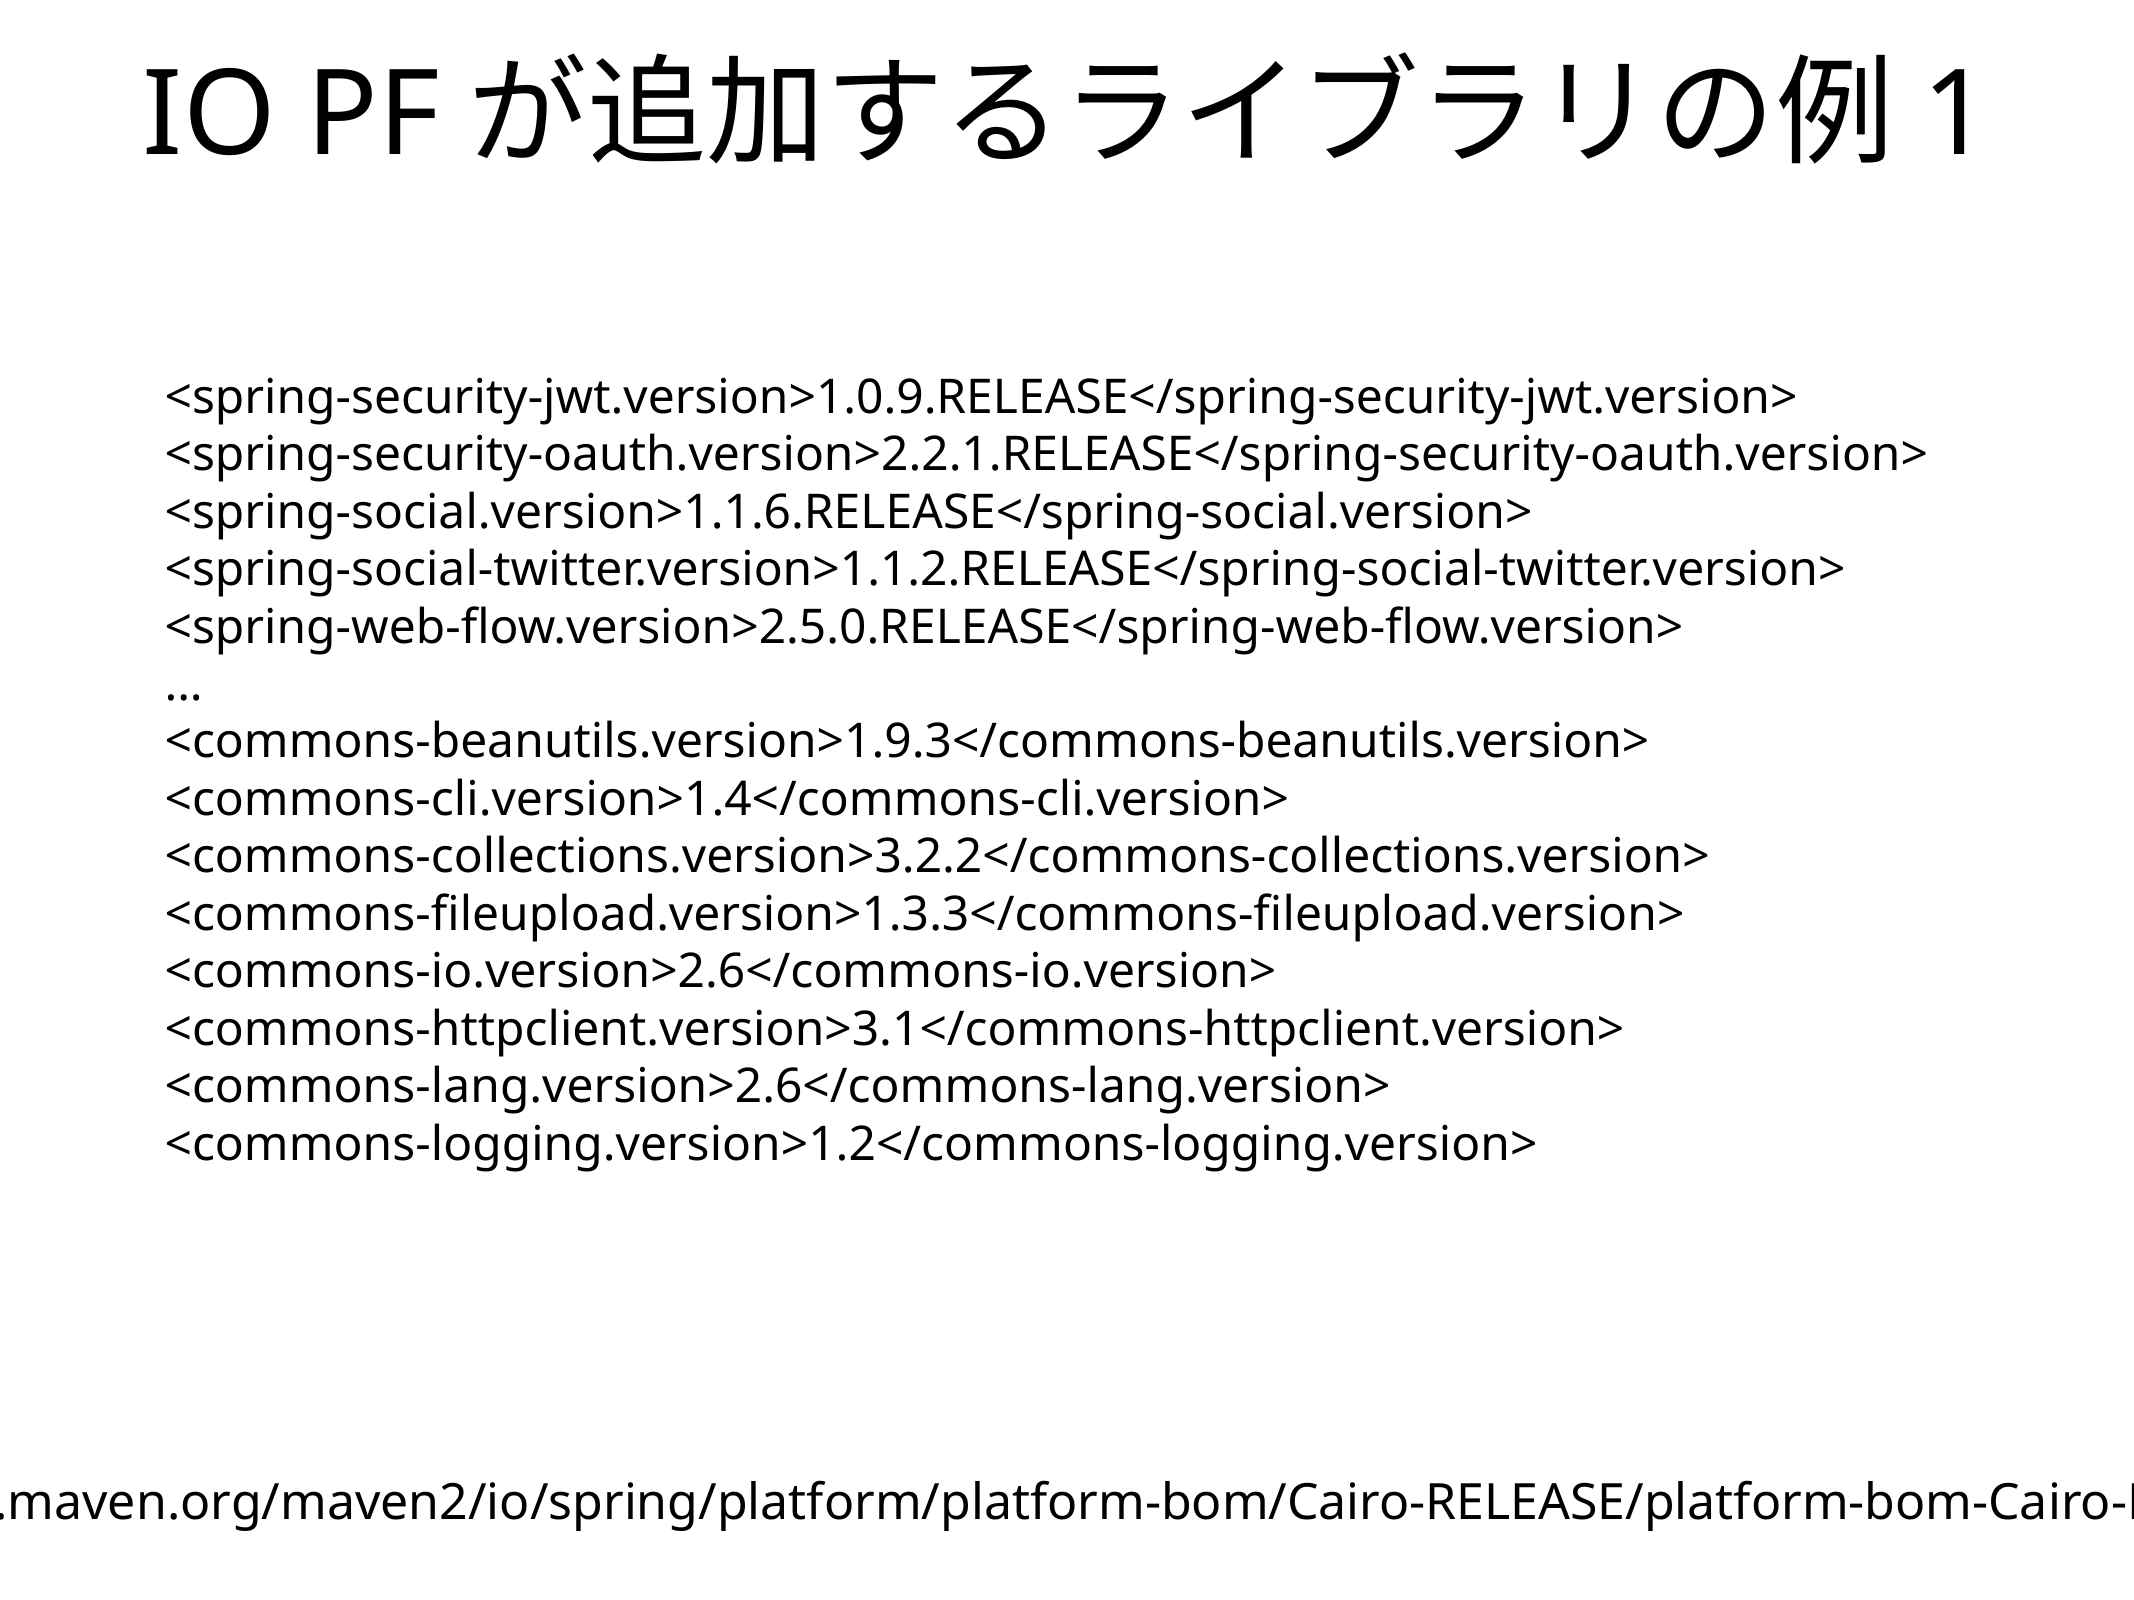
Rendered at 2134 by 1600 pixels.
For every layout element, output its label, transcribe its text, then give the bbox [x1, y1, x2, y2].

title IO PFが追加するライブラリの例1 [116, 1, 2017, 213]
text_box http://central.maven.org/maven2/io/spring/platform/platform-bom/Cairo-RELEASE/platform-bom-Cairo-RELEASE.pom [0, 1461, 2134, 1538]
list <spring-security-jwt.version>1.0.9.RELEASE</spring-security-jwt.version> <spring-security-oauth.version>2.2.1.RELEASE</spring-security-oauth.version> <spring-social.version>1.1.6.RELEASE</spring-social.version> <spring-social-twitter.version>1.1.2.RELEASE</spring-social-twitter.version> <spring-web-flow.version>2.5.0.RELEASE</spring-web-flow.version> ... <commons-beanutils.version>1.9.3</commons-beanutils.version> <commons-cli.version>1.4</commons-cli.version> <commons-collections.version>3.2.2</commons-collections.version> <commons-fileupload.version>1.3.3</commons-fileupload.version> <commons-io.version>2.6</commons-io.version> <commons-httpclient.version>3.1</commons-httpclient.version> <commons-lang.version>2.6</commons-lang.version> <commons-logging.version>1.2</commons-logging.version> [155, 199, 1978, 1336]
